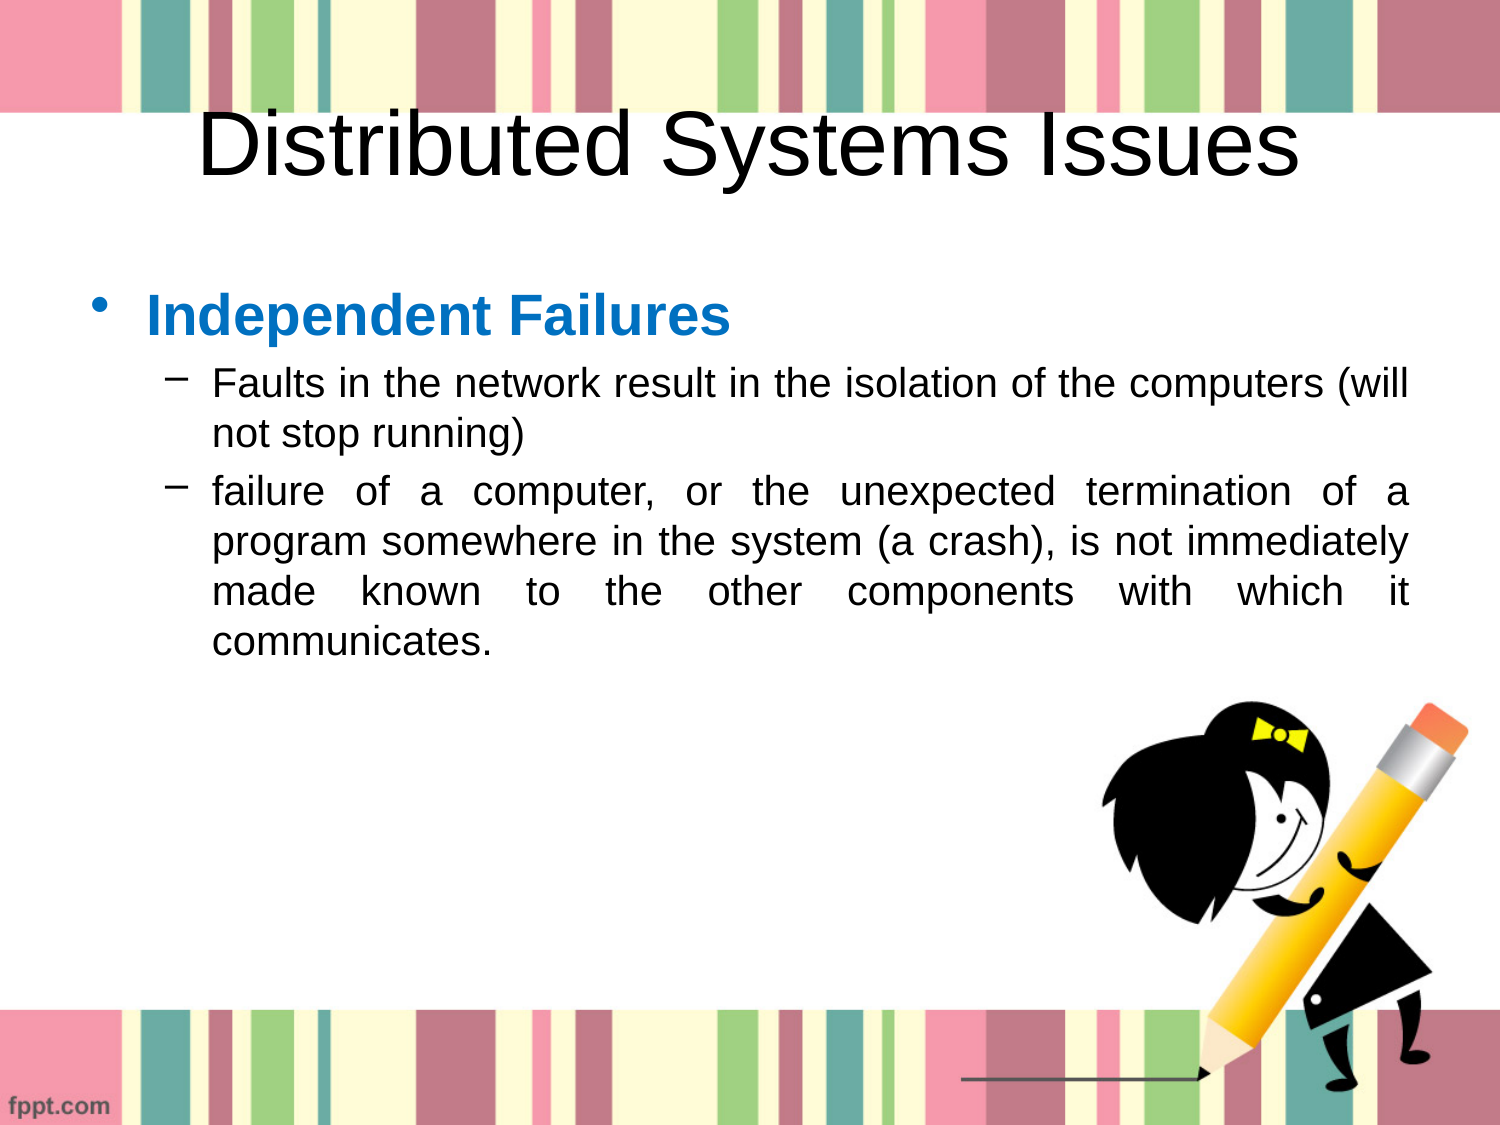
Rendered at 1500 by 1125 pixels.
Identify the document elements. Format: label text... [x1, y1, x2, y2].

title Distributed Systems Issues [74, 44, 1426, 233]
picture [0, 0, 1500, 1125]
list Independent Failures Faults in the network result in the isolation of the computers (will not stop running) failure of a computer, or the unexpected termination of a program somewhere in the system (a crash), is not immediately made known to the other components with which it communicates. [74, 269, 1426, 1006]
